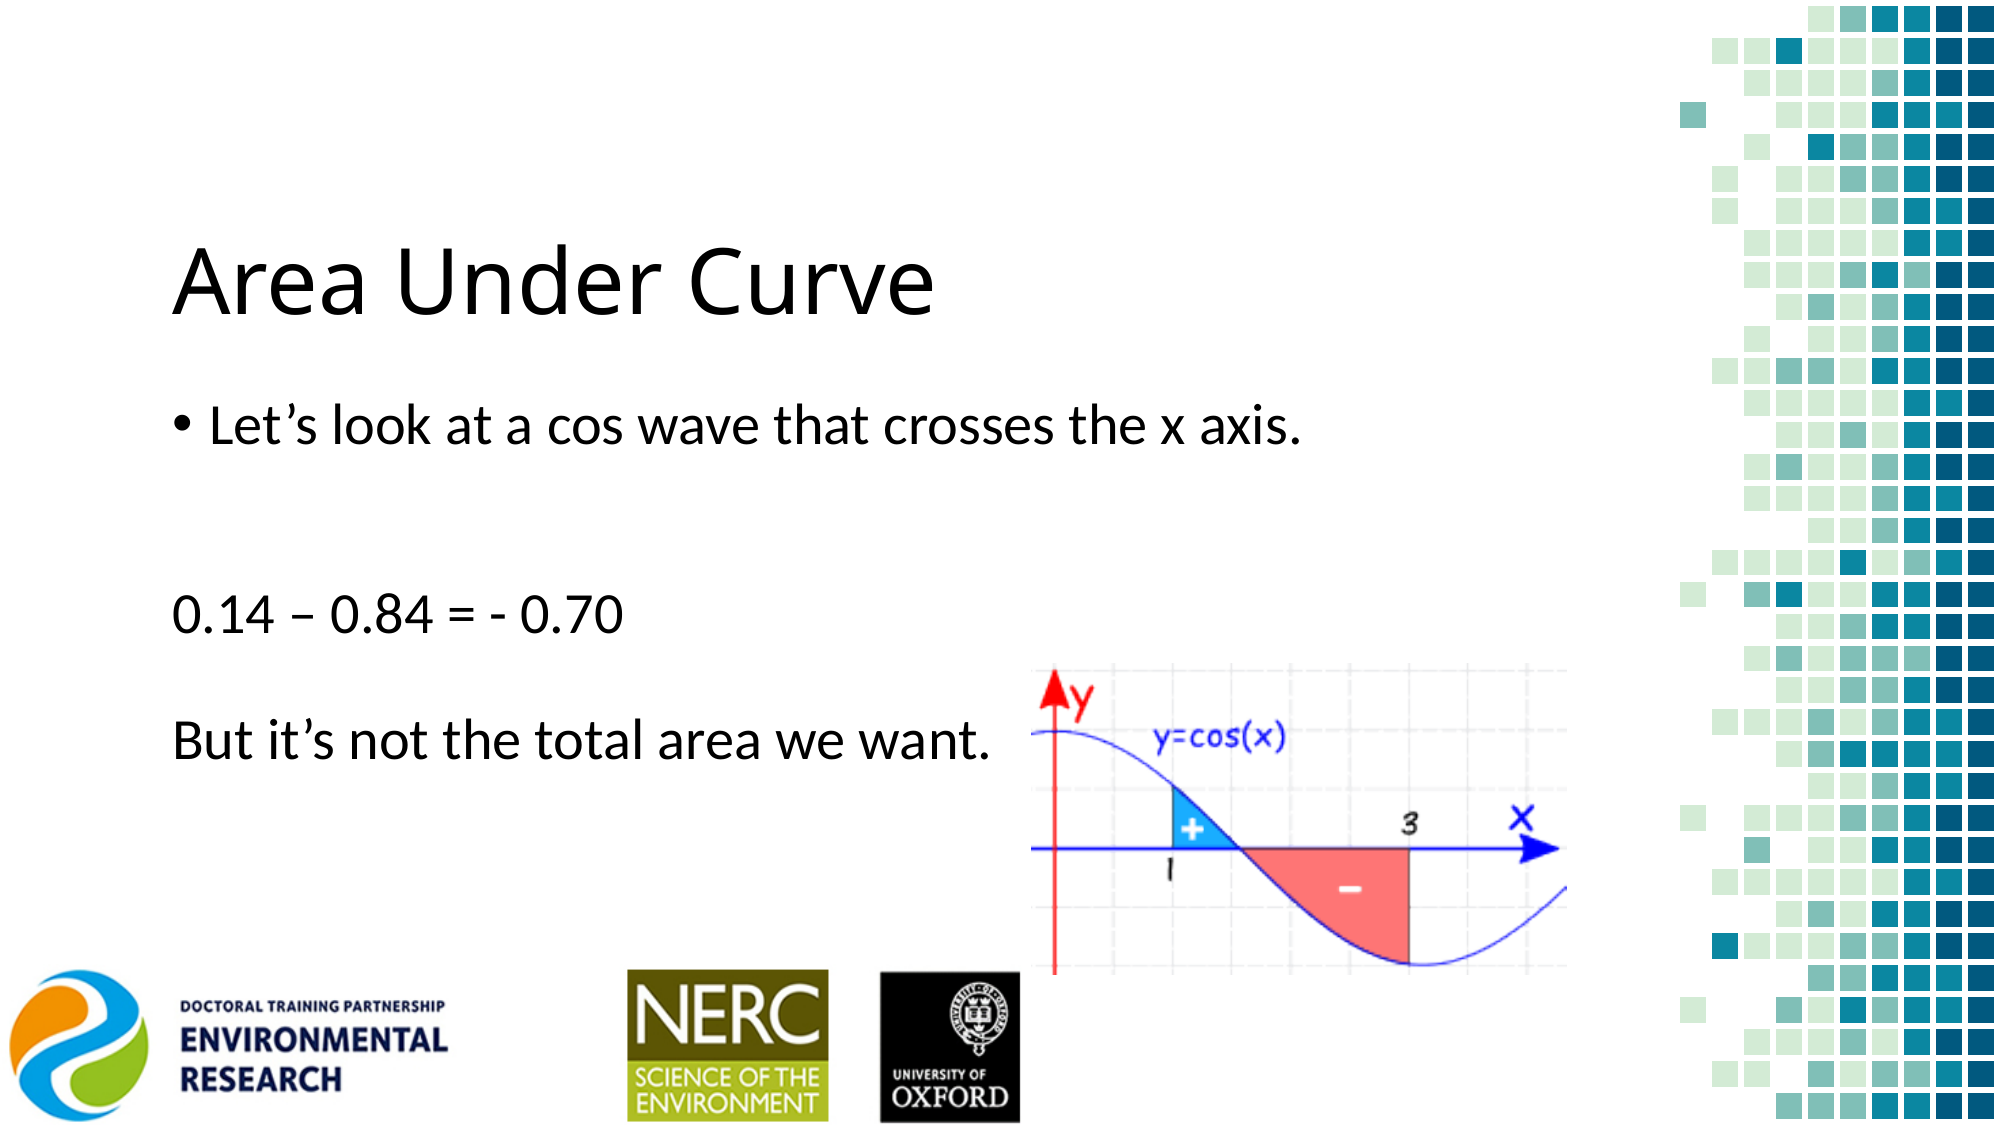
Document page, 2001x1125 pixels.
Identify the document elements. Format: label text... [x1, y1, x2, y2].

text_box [0, 964, 1676, 1125]
title Area Under Curve [157, 161, 1636, 350]
picture [1031, 663, 1567, 975]
